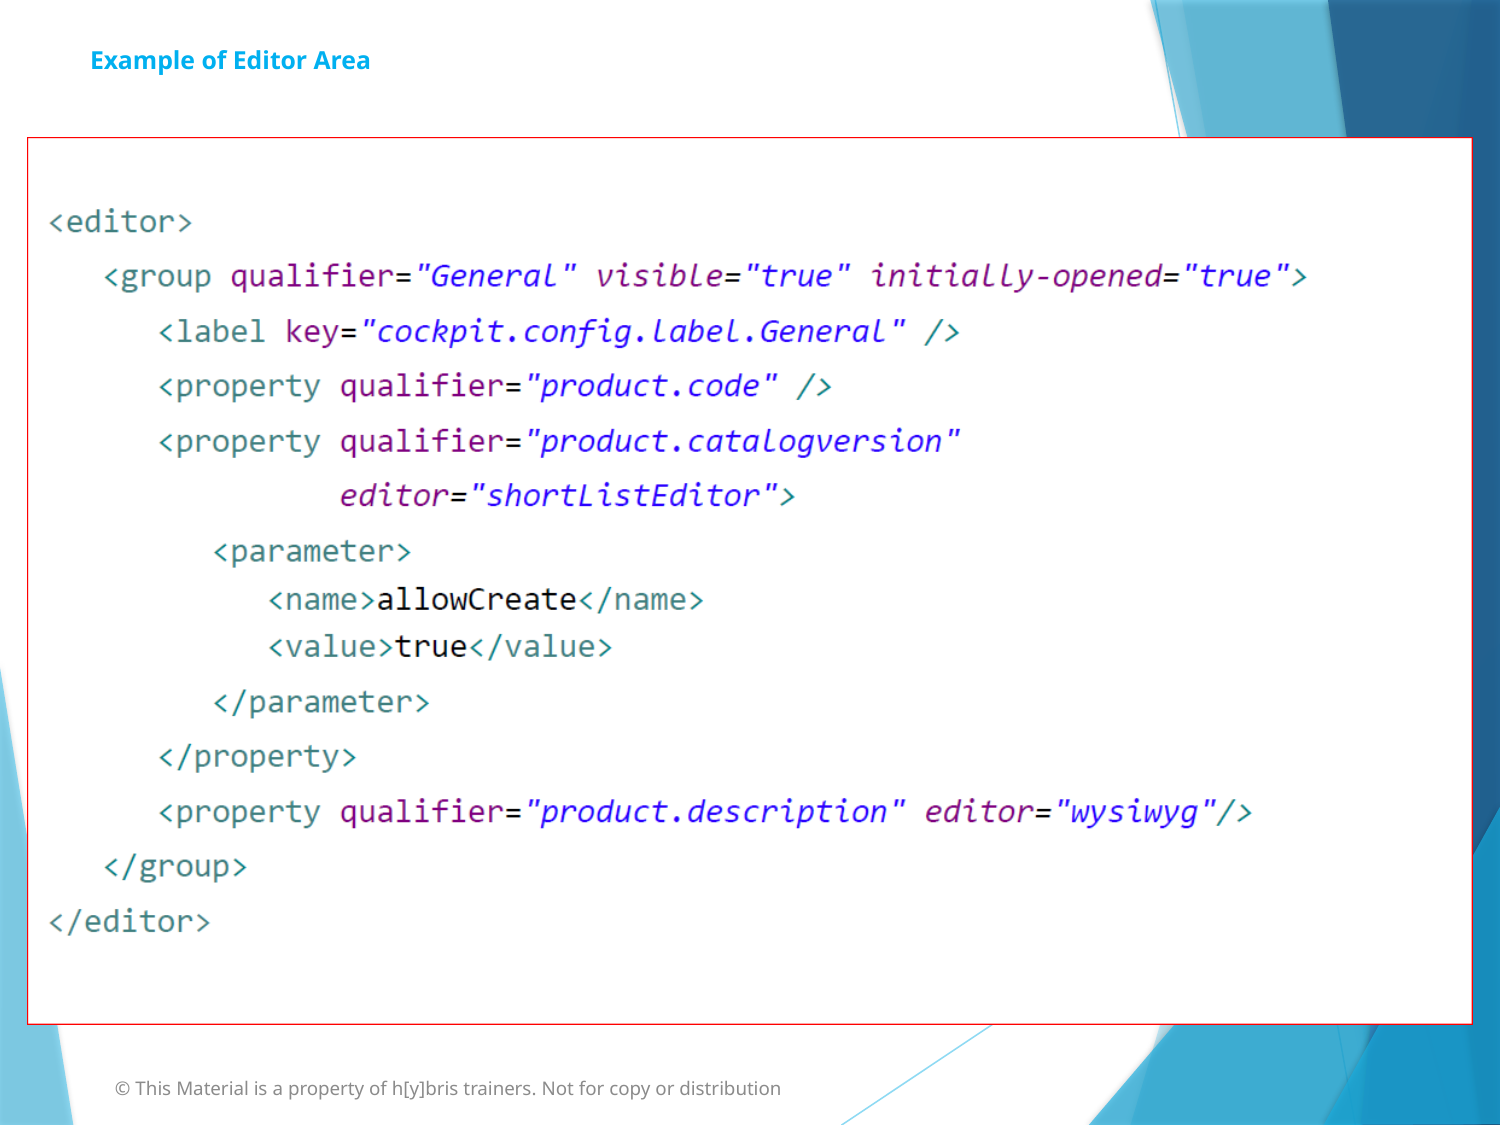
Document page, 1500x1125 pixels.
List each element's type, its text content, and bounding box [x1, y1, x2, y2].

footer © This Material is a property of h[y]bris trainers. Not for copy or distribution [99, 1057, 859, 1118]
title Example of Editor Area [75, 37, 1425, 136]
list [27, 136, 1473, 1026]
